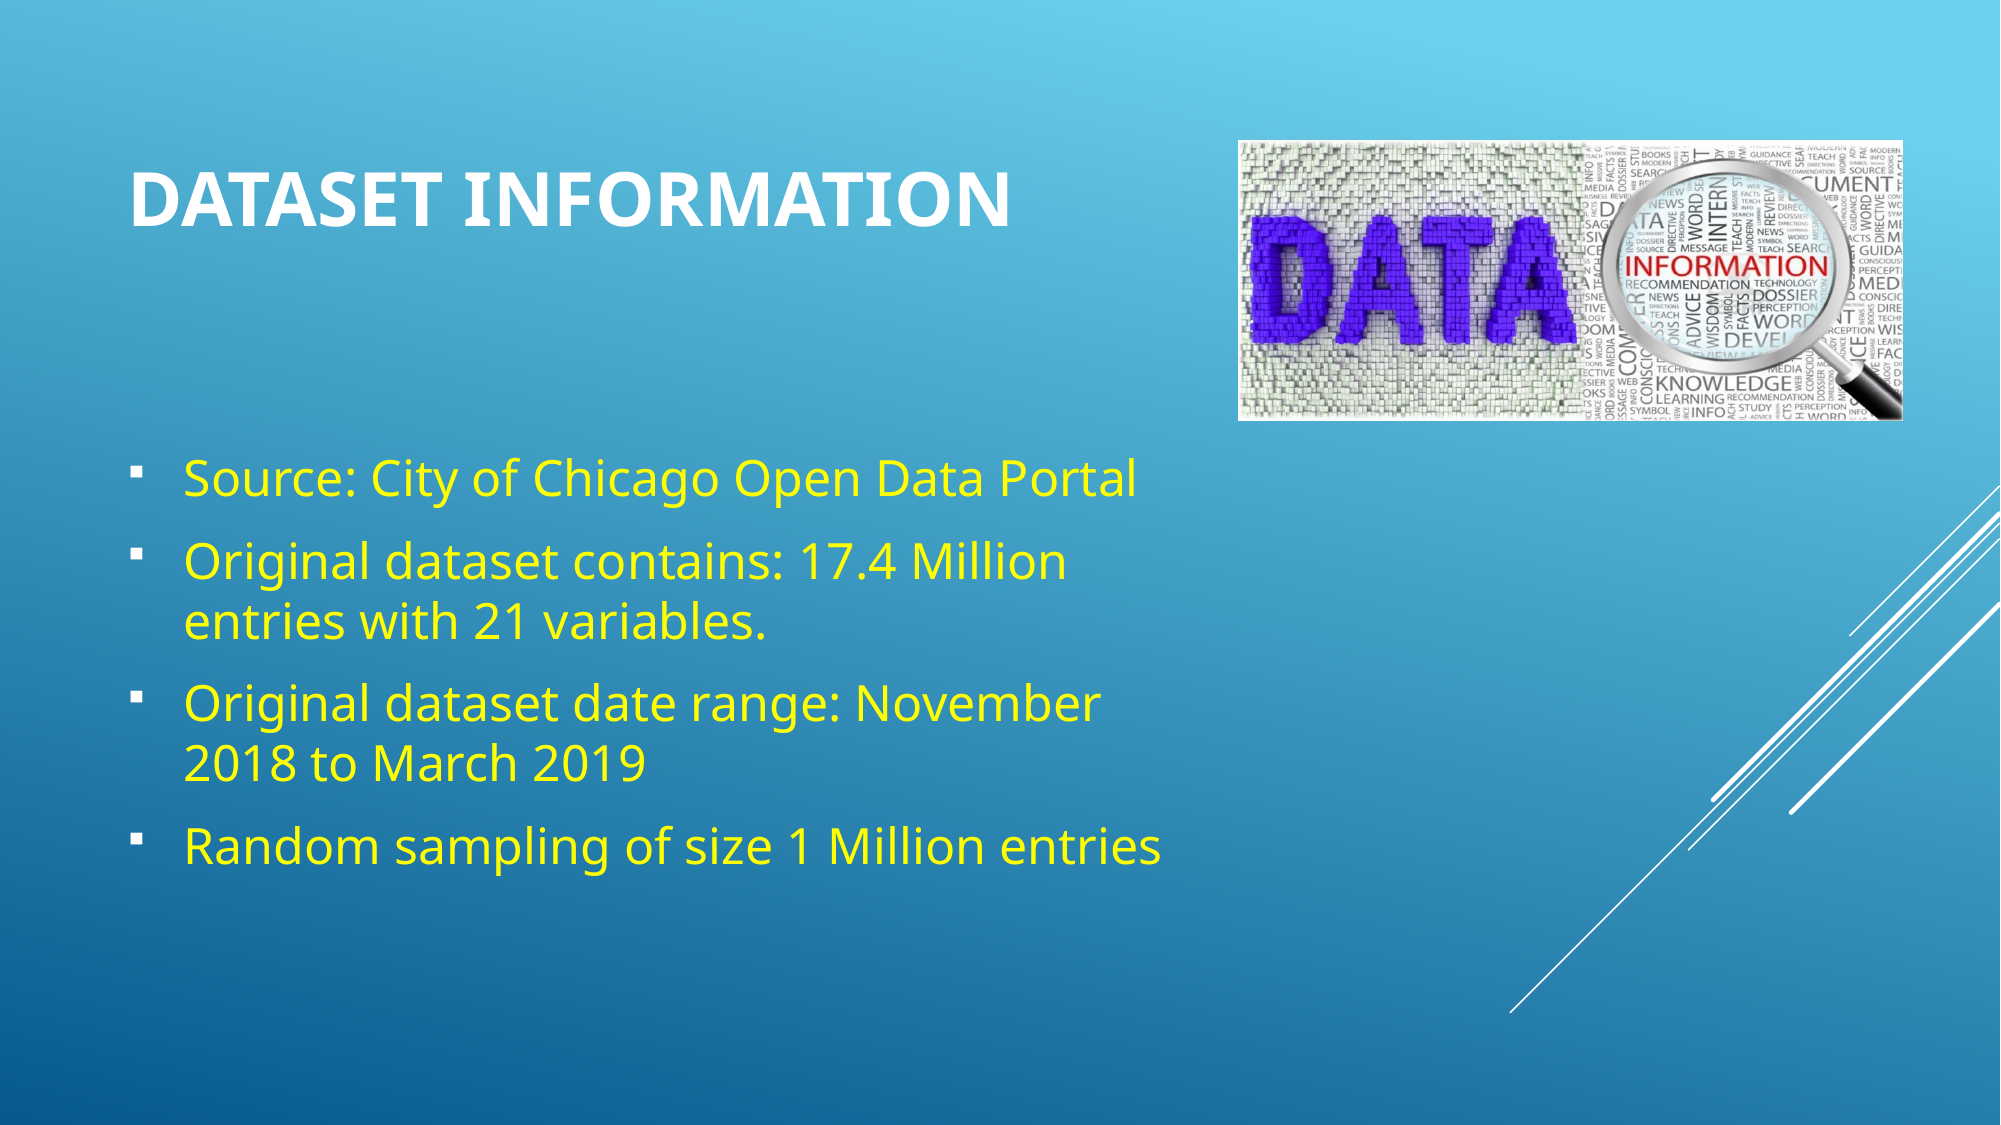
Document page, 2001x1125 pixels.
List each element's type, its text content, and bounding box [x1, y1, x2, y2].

picture [1238, 140, 1904, 421]
title Dataset information [112, 112, 1763, 281]
list Source: City of Chicago Open Data Portal Original dataset contains: 17.4 Million entries with 21 variables. Original dataset date range: November 2018 to March 2019 Random sampling of size 1 Million entries [112, 308, 1239, 1013]
